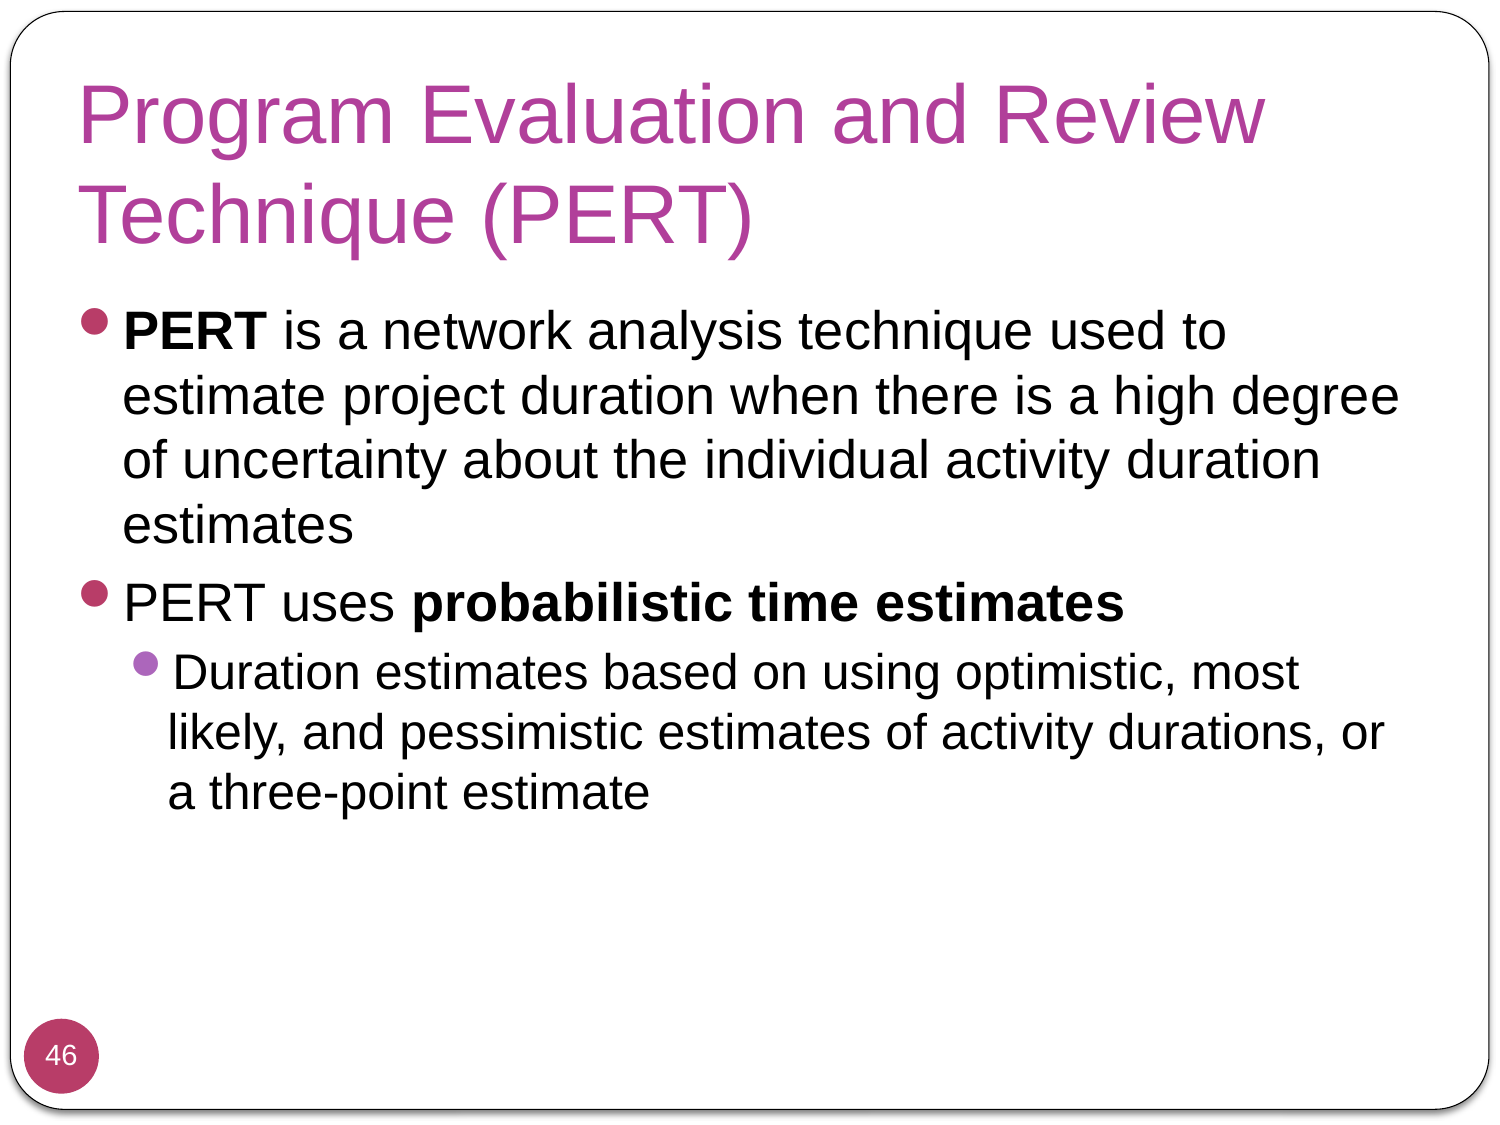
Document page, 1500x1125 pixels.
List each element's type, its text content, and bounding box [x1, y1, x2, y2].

list PERT is a network analysis technique used to estimate project duration when there is a high degree of uncertainty about the individual activity duration estimates PERT uses probabilistic time estimates Duration estimates based on using optimistic, most likely, and pessimistic estimates of activity durations, or a three-point estimate [62, 287, 1426, 1038]
slide_number 46 [23, 1018, 99, 1094]
title Program Evaluation and Review Technique (PERT) [62, 87, 1426, 276]
